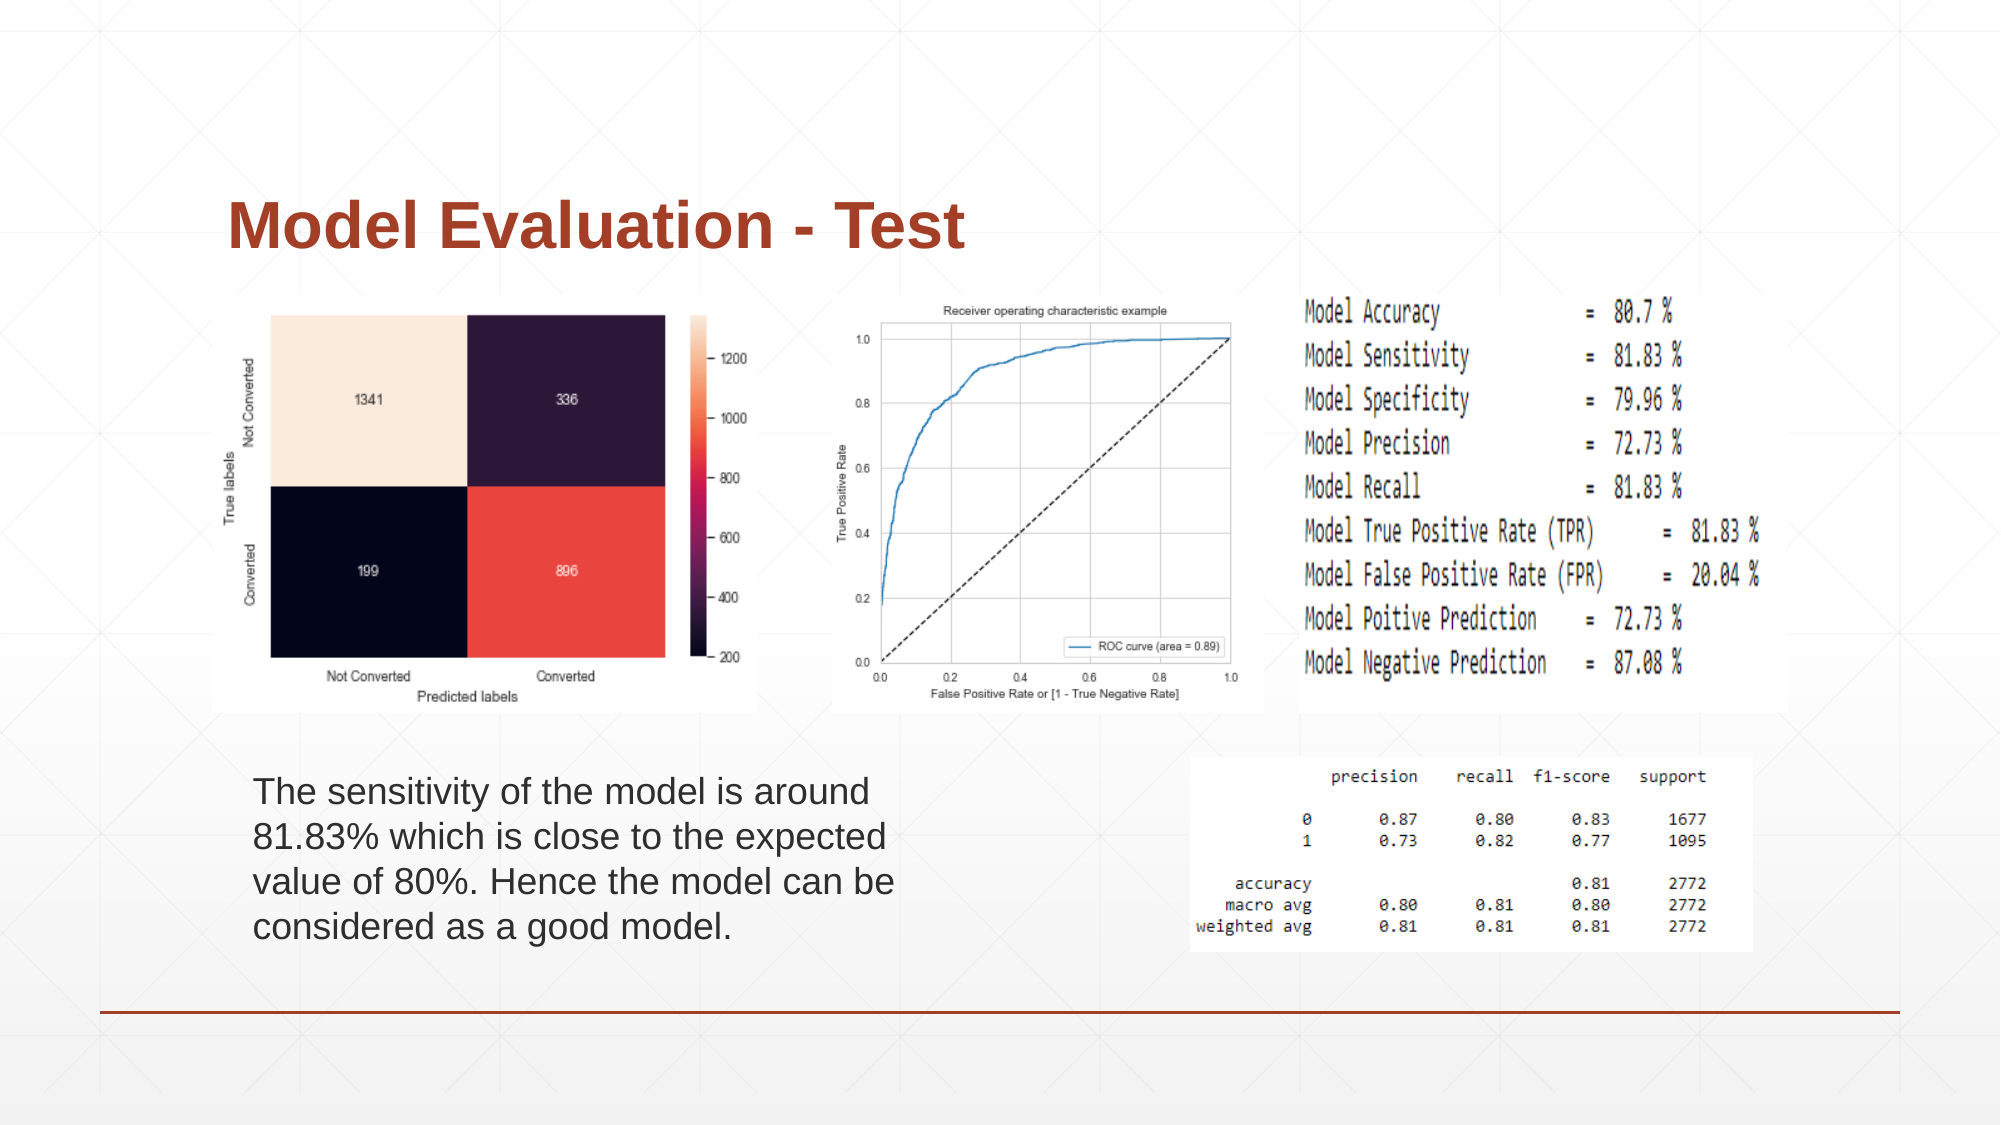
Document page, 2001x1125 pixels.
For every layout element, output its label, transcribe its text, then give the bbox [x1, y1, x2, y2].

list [212, 295, 757, 713]
picture [1189, 757, 1753, 952]
title Model Evaluation - Test [212, 82, 1788, 271]
picture [832, 295, 1264, 713]
picture [1299, 295, 1788, 713]
text_box The sensitivity of the model is around 81.83% which is close to the expected value of 80%. Hence the model can be considered as a good model. [237, 759, 1000, 955]
